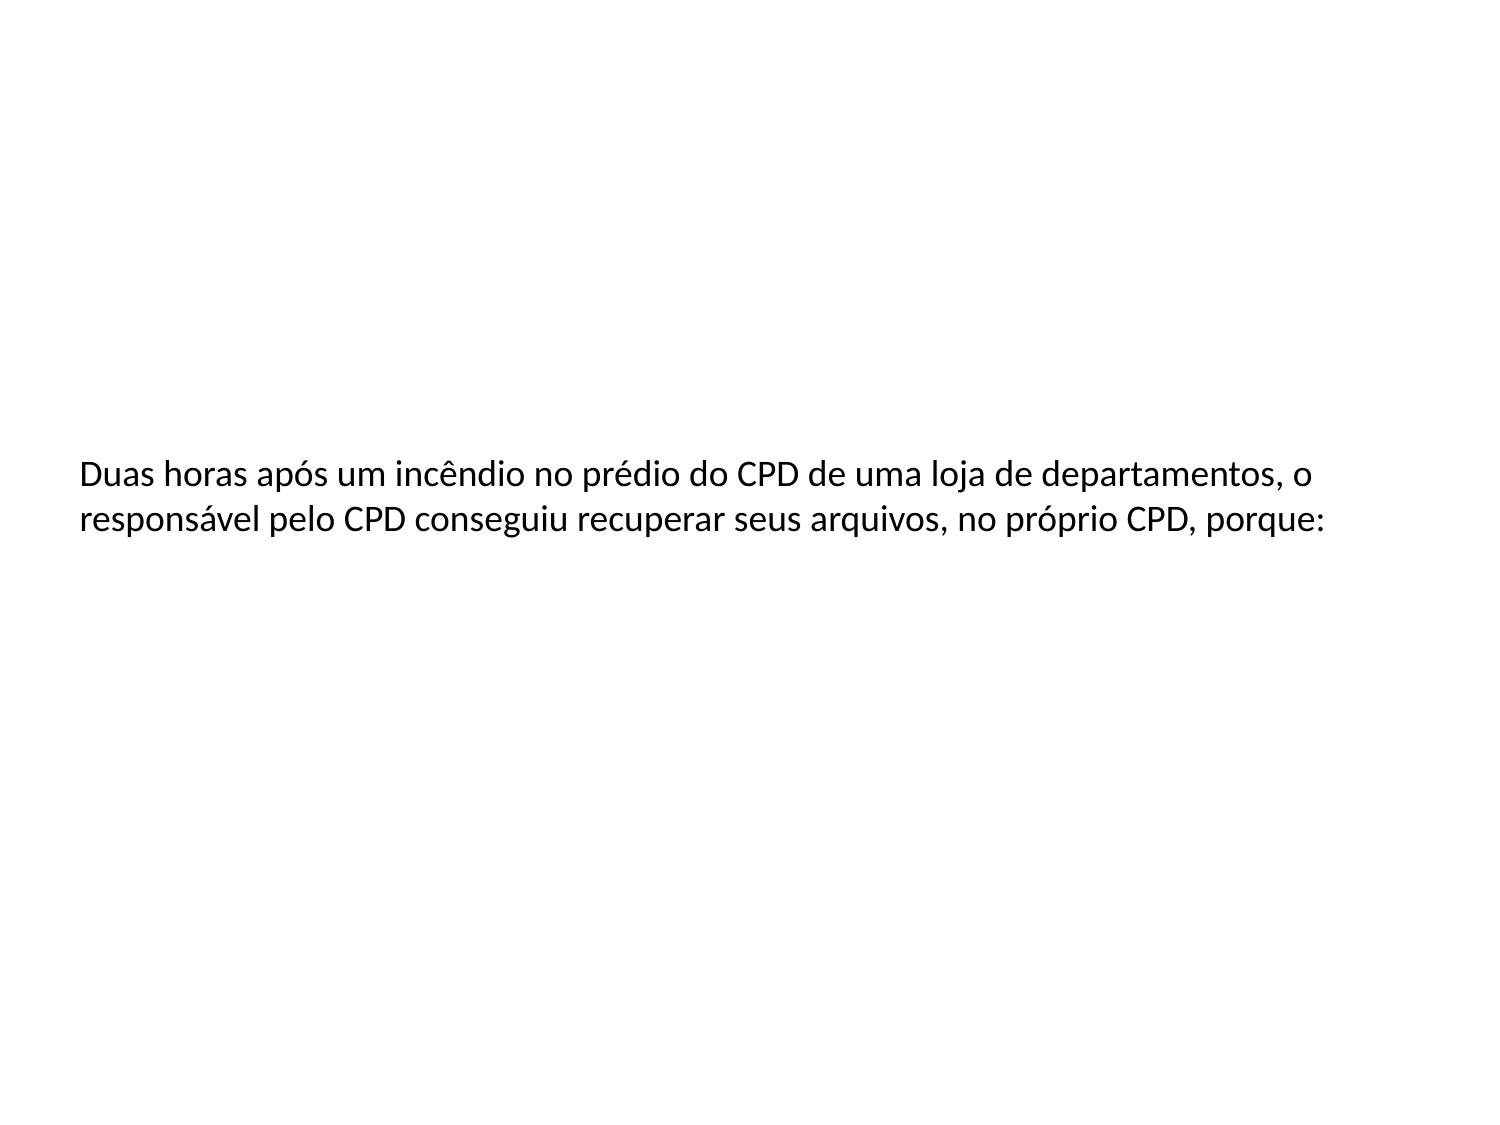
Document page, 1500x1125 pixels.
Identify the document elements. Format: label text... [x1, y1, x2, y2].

text_box Duas horas após um incêndio no prédio do CPD de uma loja de departamentos, o responsável pelo CPD conseguiu recuperar seus arquivos, no próprio CPD, porque: [64, 441, 1424, 591]
